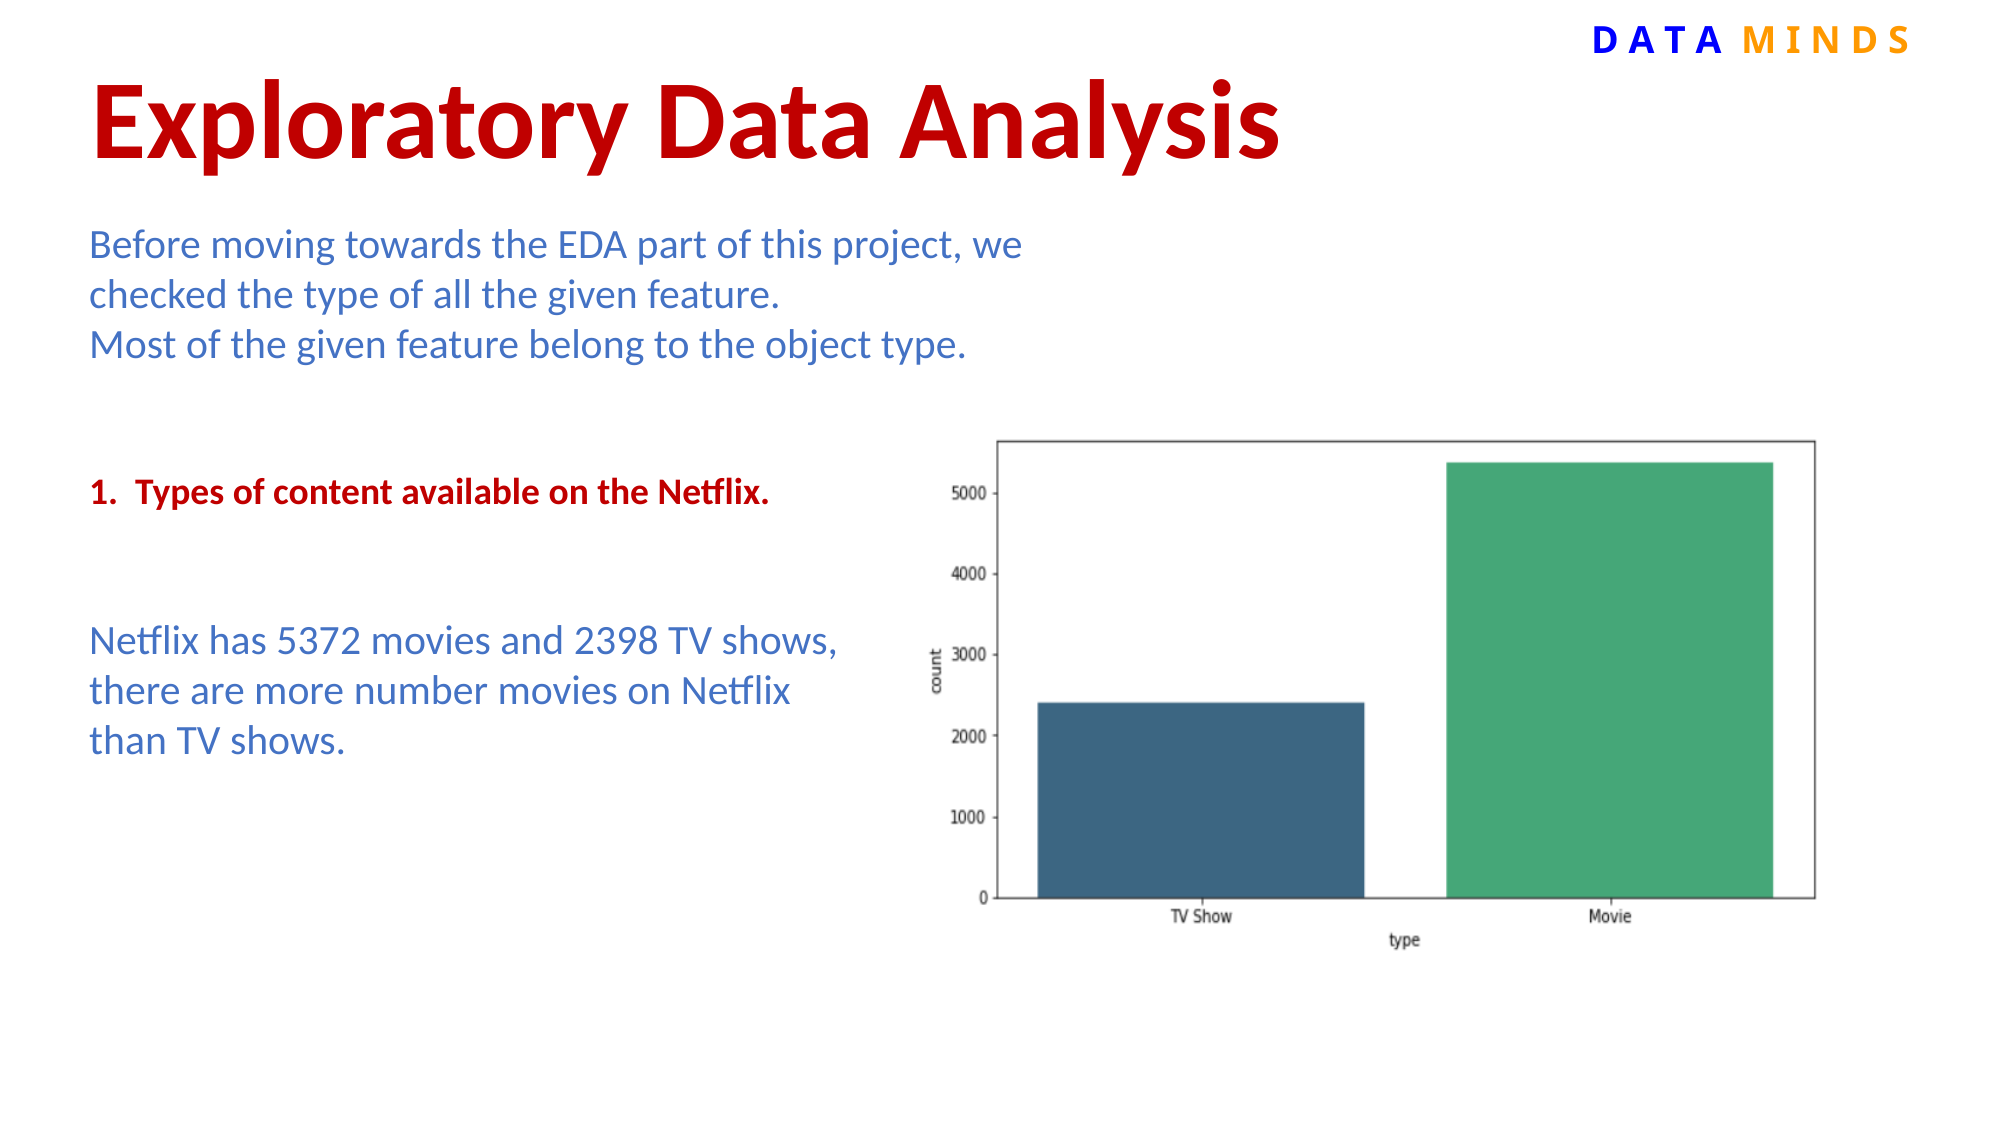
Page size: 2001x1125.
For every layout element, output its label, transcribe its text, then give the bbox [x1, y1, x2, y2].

text_box Exploratory Data Analysis [74, 38, 1322, 189]
picture [898, 420, 1855, 956]
text_box Netflix has 5372 movies and 2398 TV shows, there are more number movies on Netflix than TV shows. [74, 604, 861, 770]
text_box D A T A M I N D S [1576, 8, 2000, 69]
text_box Before moving towards the EDA part of this project, we checked the type of all the given feature. Most of the given feature belong to the object type. [74, 209, 1163, 375]
text_box 1. Types of content available on the Netflix. [74, 459, 788, 520]
